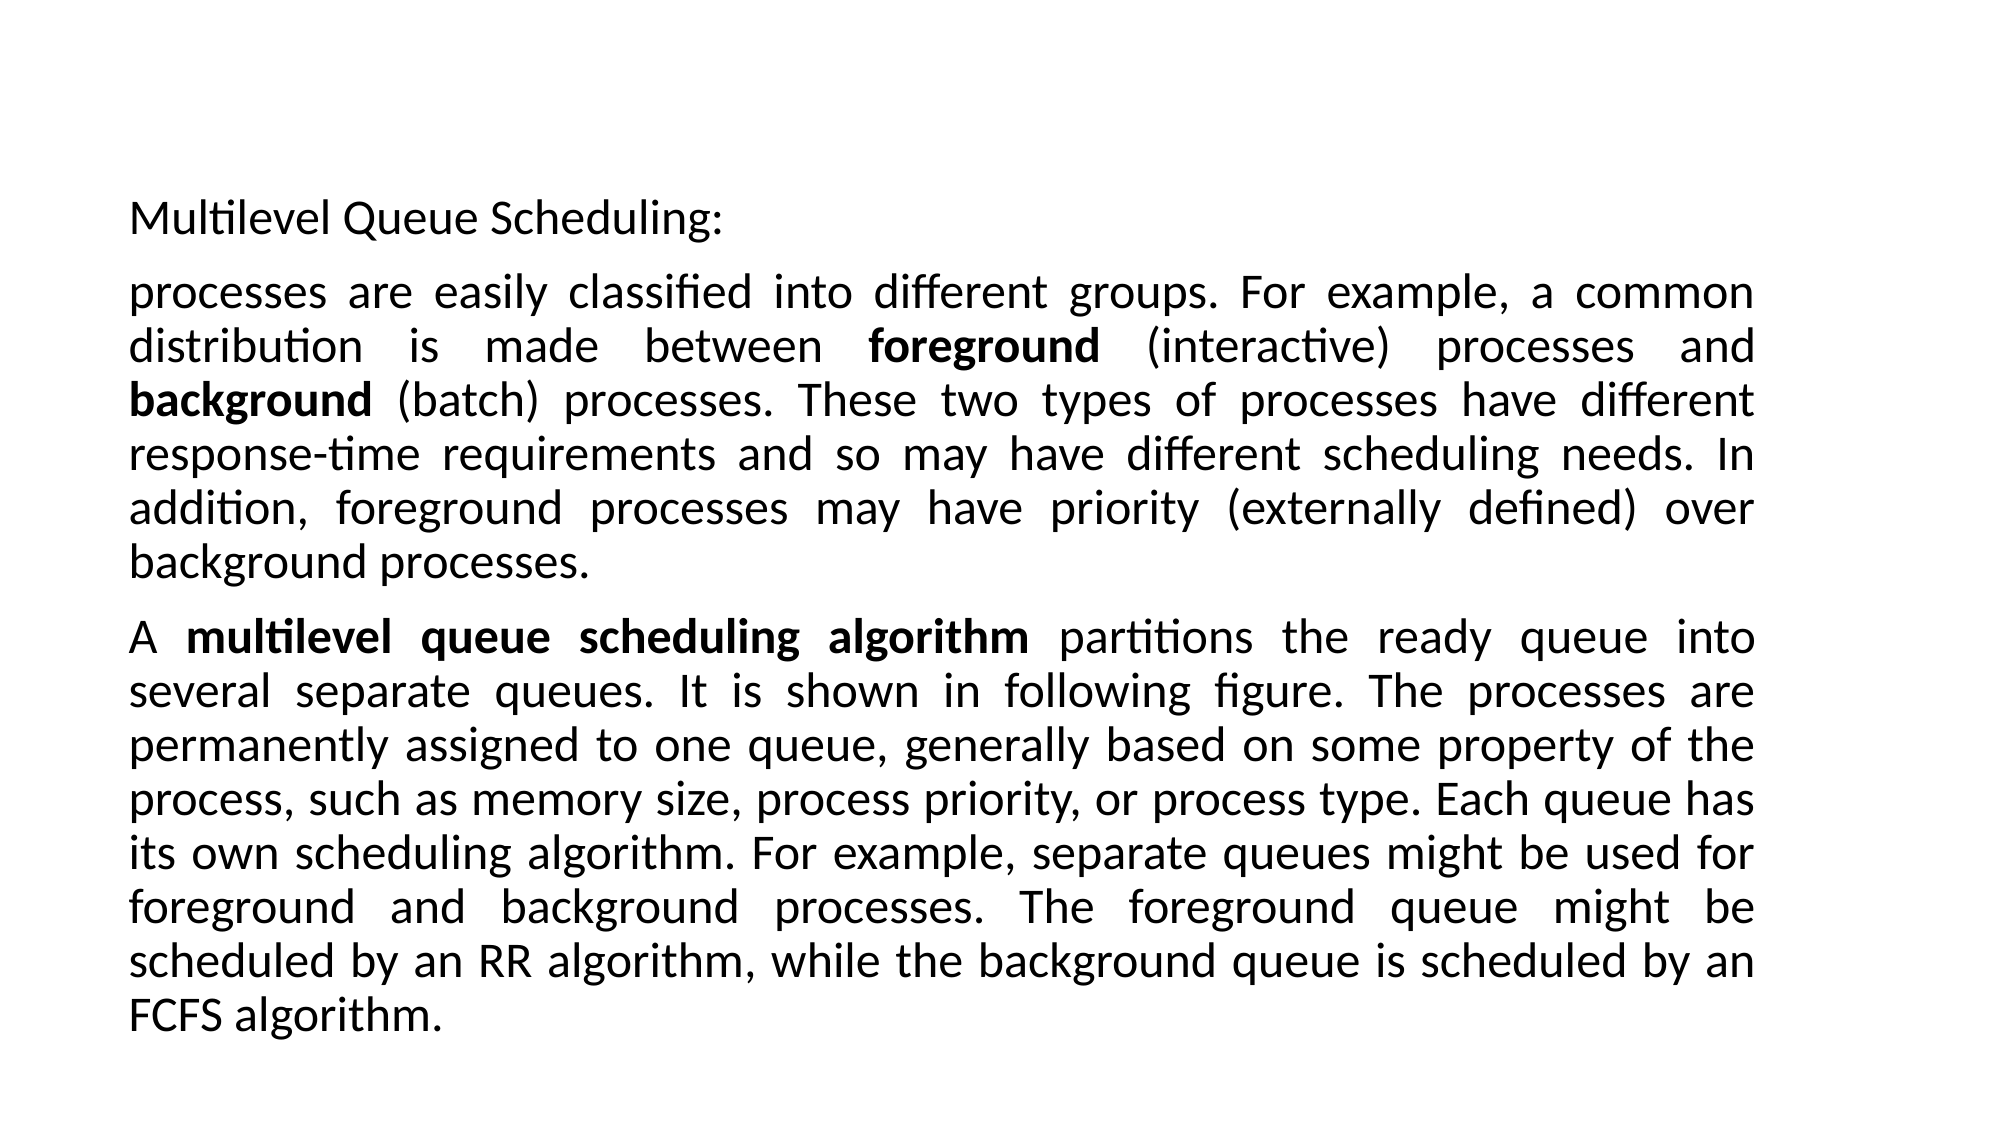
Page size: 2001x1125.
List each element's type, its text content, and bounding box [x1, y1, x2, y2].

subtitle Multilevel Queue Scheduling: processes are easily classified into different groups. For example, a common distribution is made between foreground (interactive) processes and background (batch) processes. These two types of processes have different response-time requirements and so may have different scheduling needs. In addition, foreground processes may have priority (externally defined) over background processes. A multilevel queue scheduling algorithm partitions the ready queue into several separate queues. It is shown in following figure. The processes are permanently assigned to one queue, generally based on some property of the process, such as memory size, process priority, or process type. Each queue has its own scheduling algorithm. For example, separate queues might be used for foreground and background processes. The foreground queue might be scheduled by an RR algorithm, while the background queue is scheduled by an FCFS algorithm. [113, 183, 1772, 1125]
